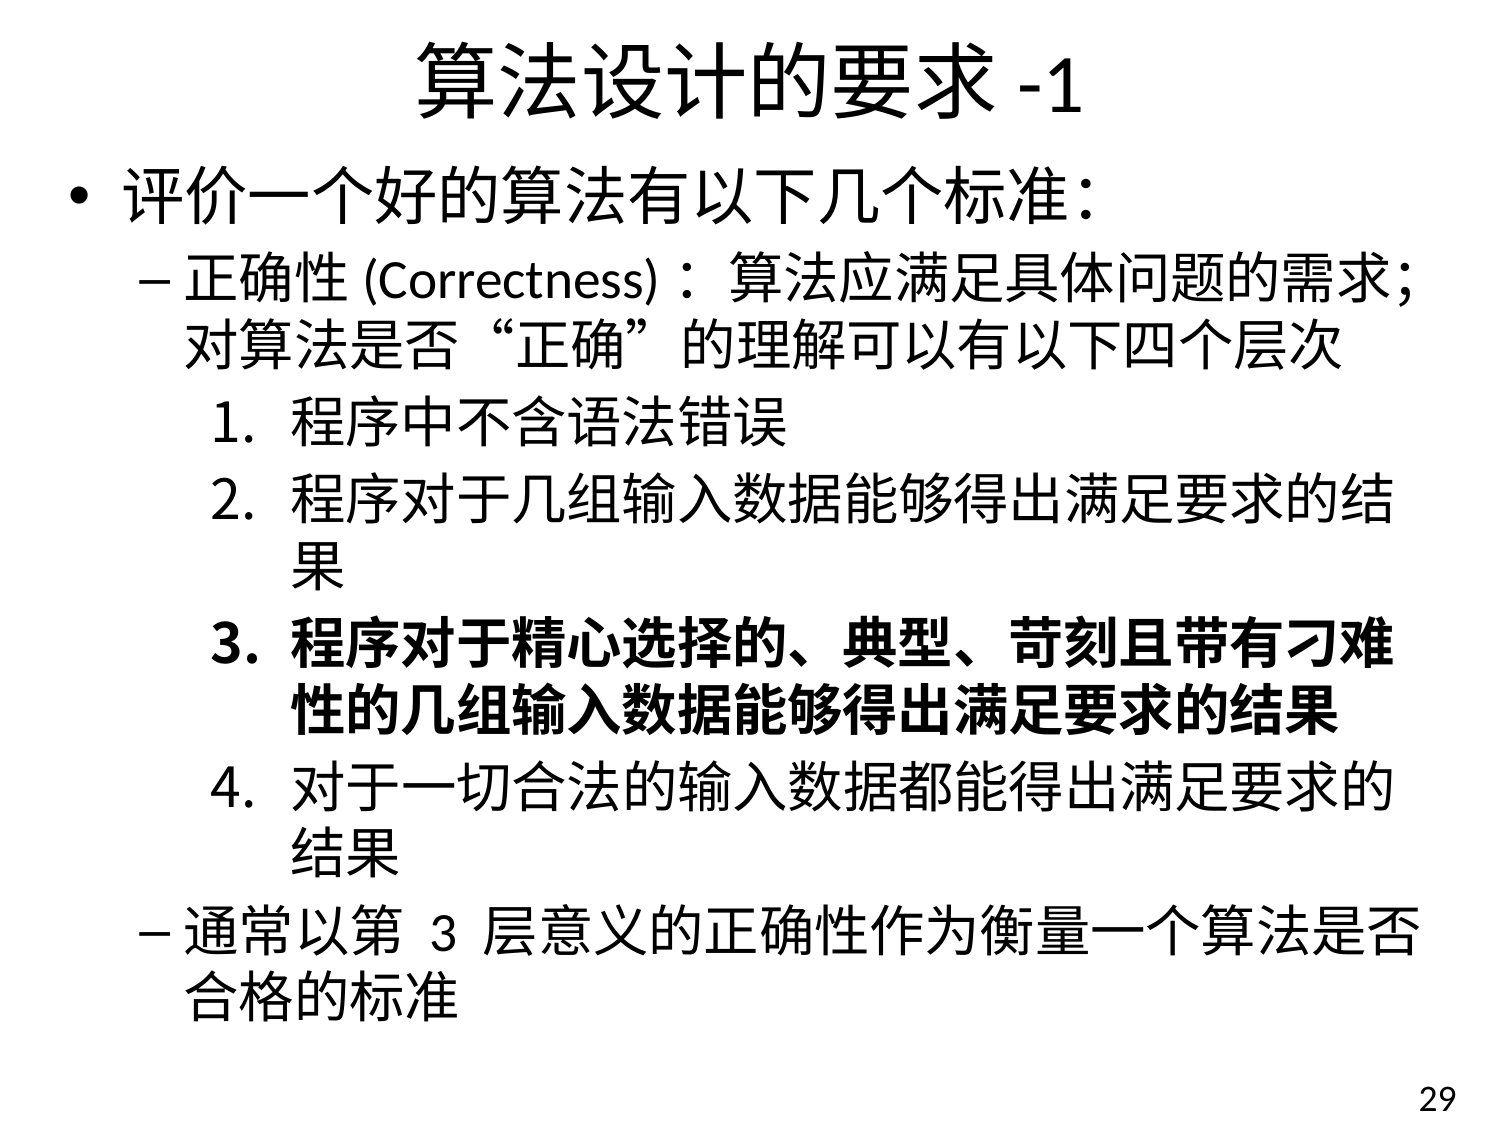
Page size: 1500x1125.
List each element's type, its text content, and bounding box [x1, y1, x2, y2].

slide_number 29 [1403, 1066, 1500, 1125]
list 评价一个好的算法有以下几个标准： 正确性(Correctness)：算法应满足具体问题的需求；对算法是否“正确”的理解可以有以下四个层次 程序中不含语法错误 程序对于几组输入数据能够得出满足要求的结果 程序对于精心选择的、典型、苛刻且带有刁难性的几组输入数据能够得出满足要求的结果 对于一切合法的输入数据都能得出满足要求的结果 通常以第 3 层意义的正确性作为衡量一个算法是否合格的标准 [53, 149, 1459, 1125]
title 算法设计的要求-1 [75, 8, 1425, 149]
